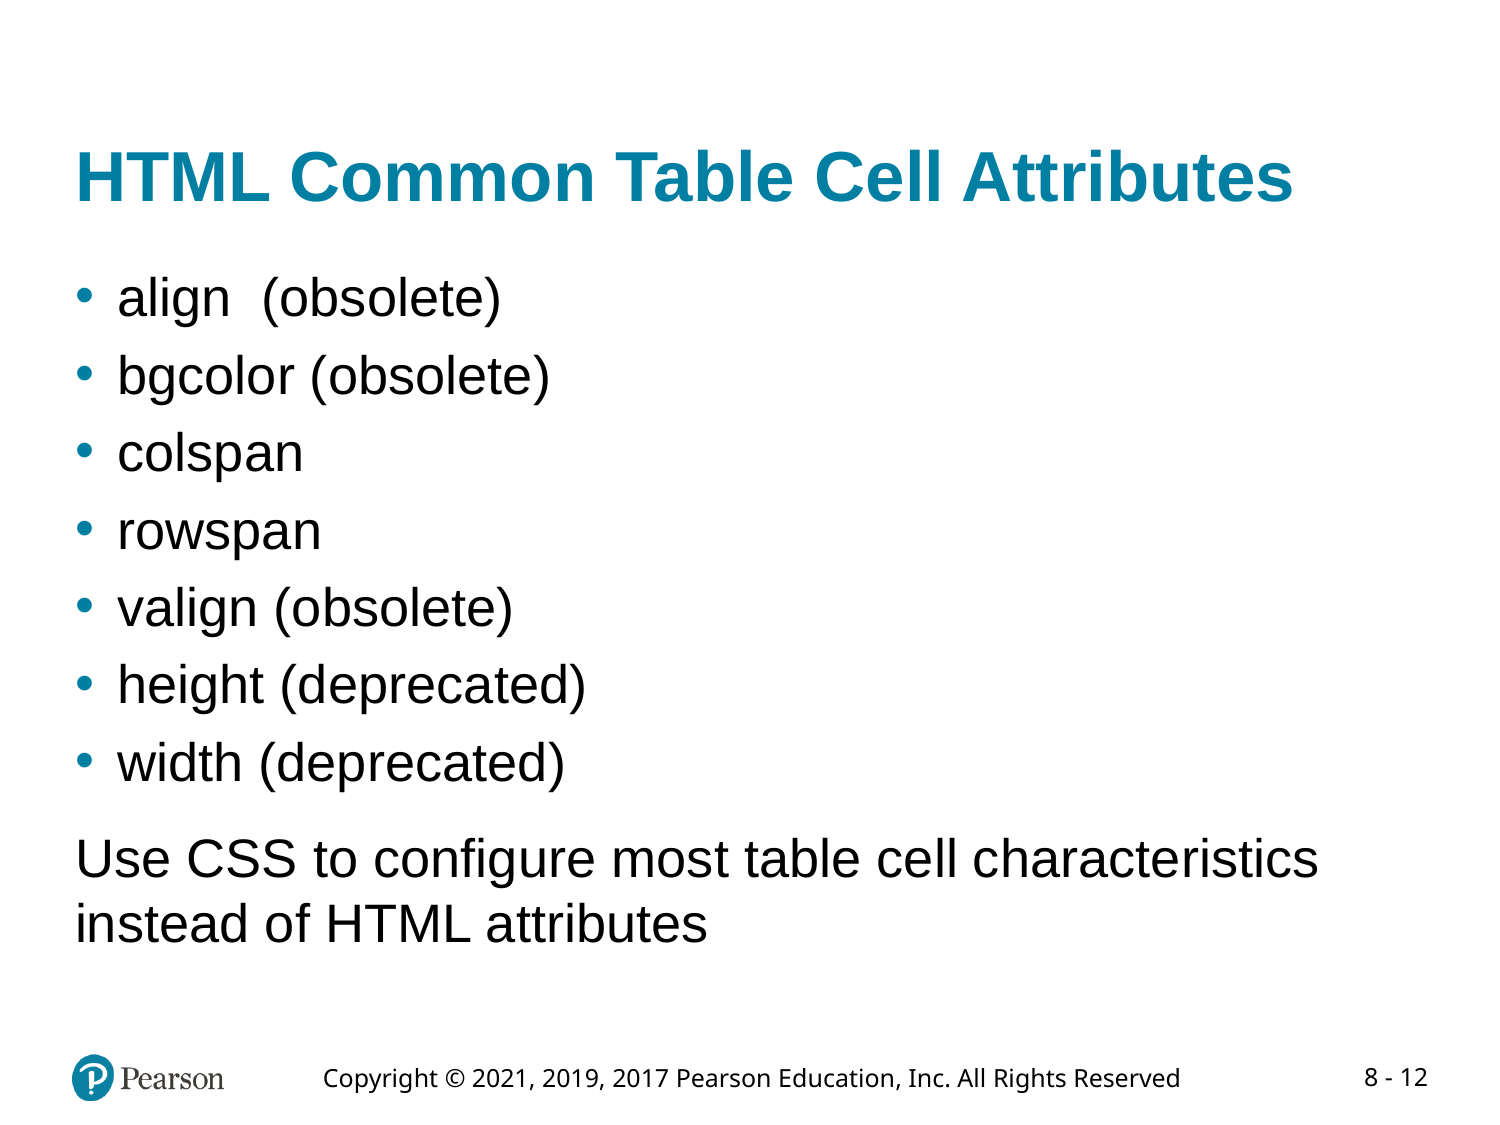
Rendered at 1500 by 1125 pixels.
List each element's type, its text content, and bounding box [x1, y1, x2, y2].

list align (obsolete) bgcolor (obsolete) colspan rowspan valign (obsolete) height (deprecated) width (deprecated) Use CSS to configure most table cell characteristics instead of HTML attributes [75, 262, 1425, 1038]
picture [72, 1054, 89, 1072]
picture [99, 1054, 224, 1101]
picture [72, 1087, 83, 1101]
picture [81, 1064, 107, 1089]
title HTML Common Table Cell Attributes [75, 35, 1425, 216]
